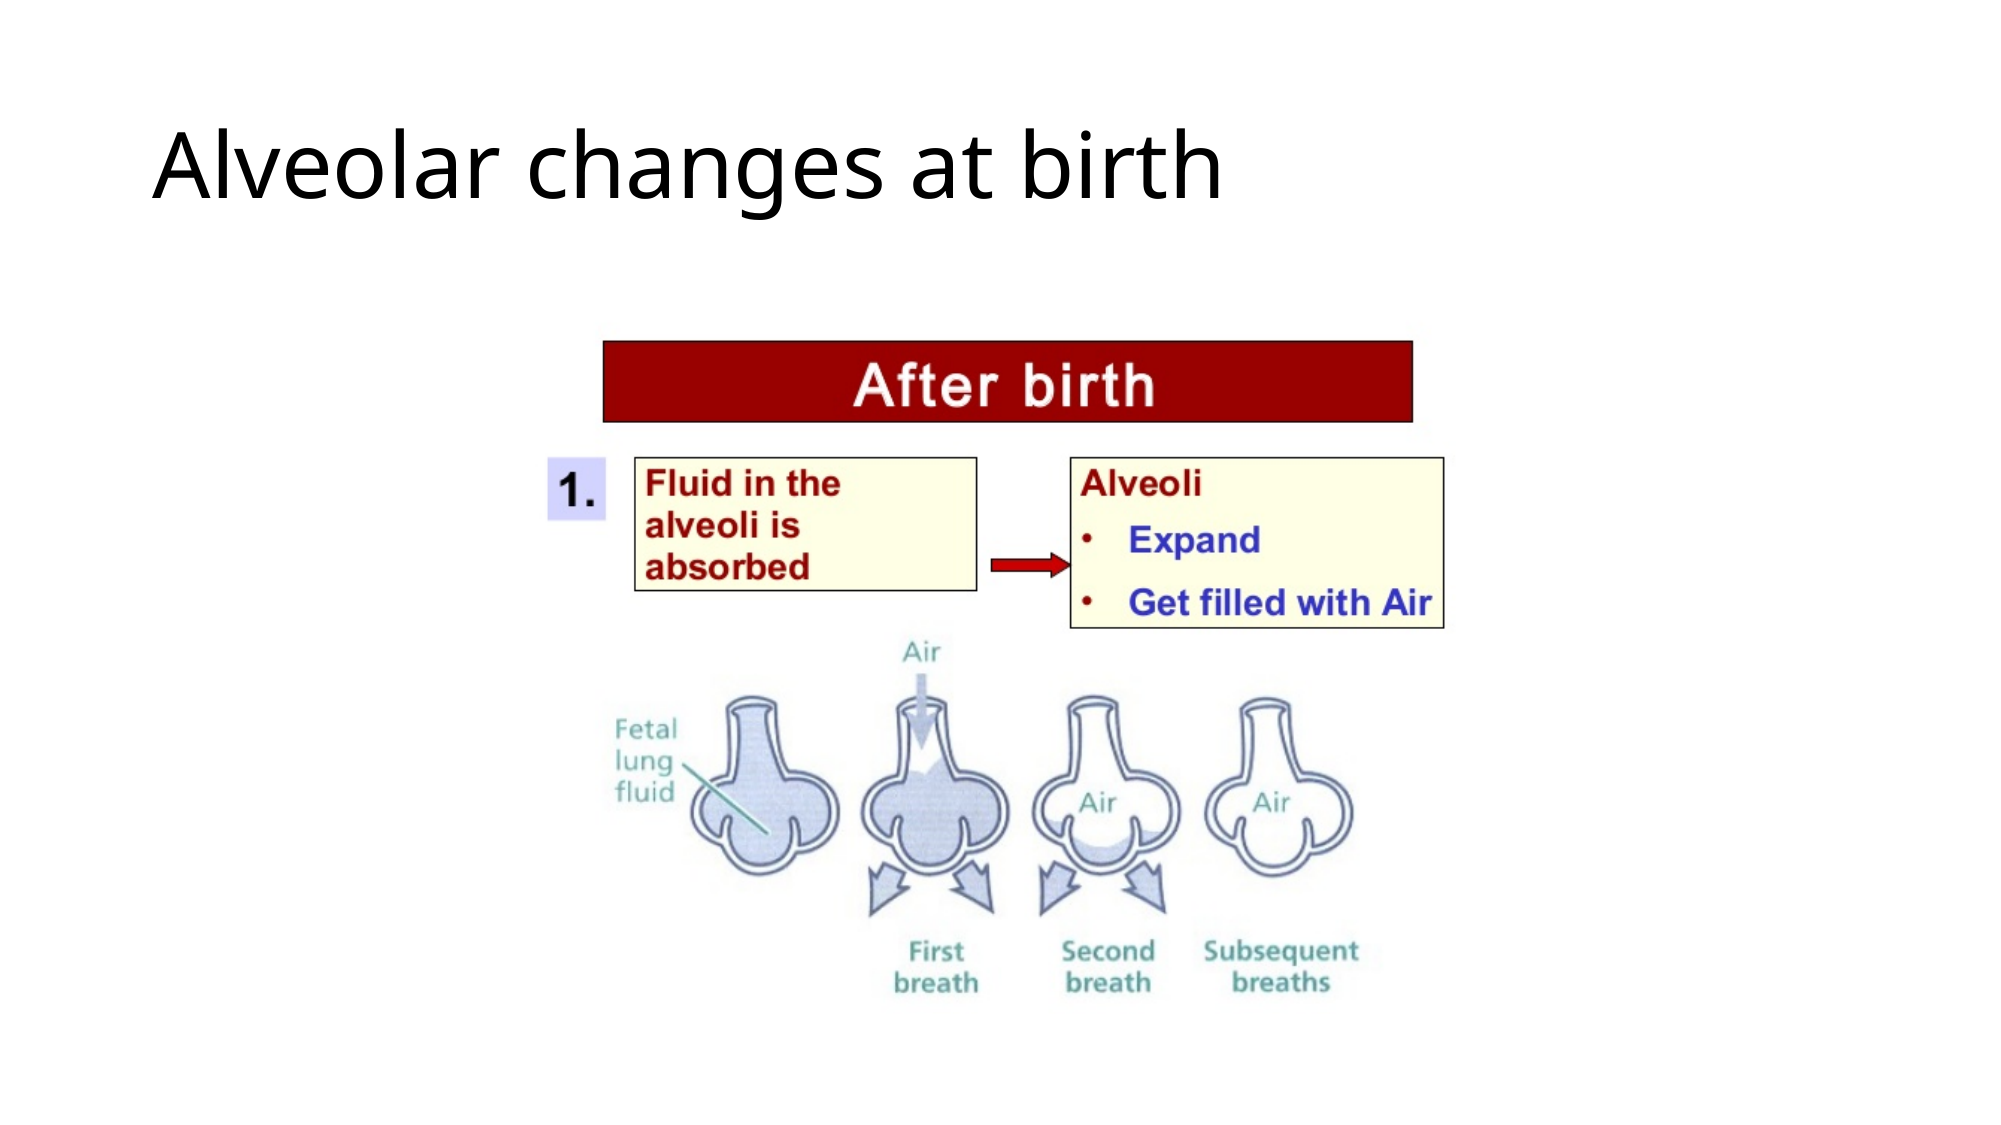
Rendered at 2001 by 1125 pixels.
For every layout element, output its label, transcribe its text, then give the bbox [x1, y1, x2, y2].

title Alveolar changes at birth [137, 59, 1863, 278]
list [524, 299, 1476, 1014]
